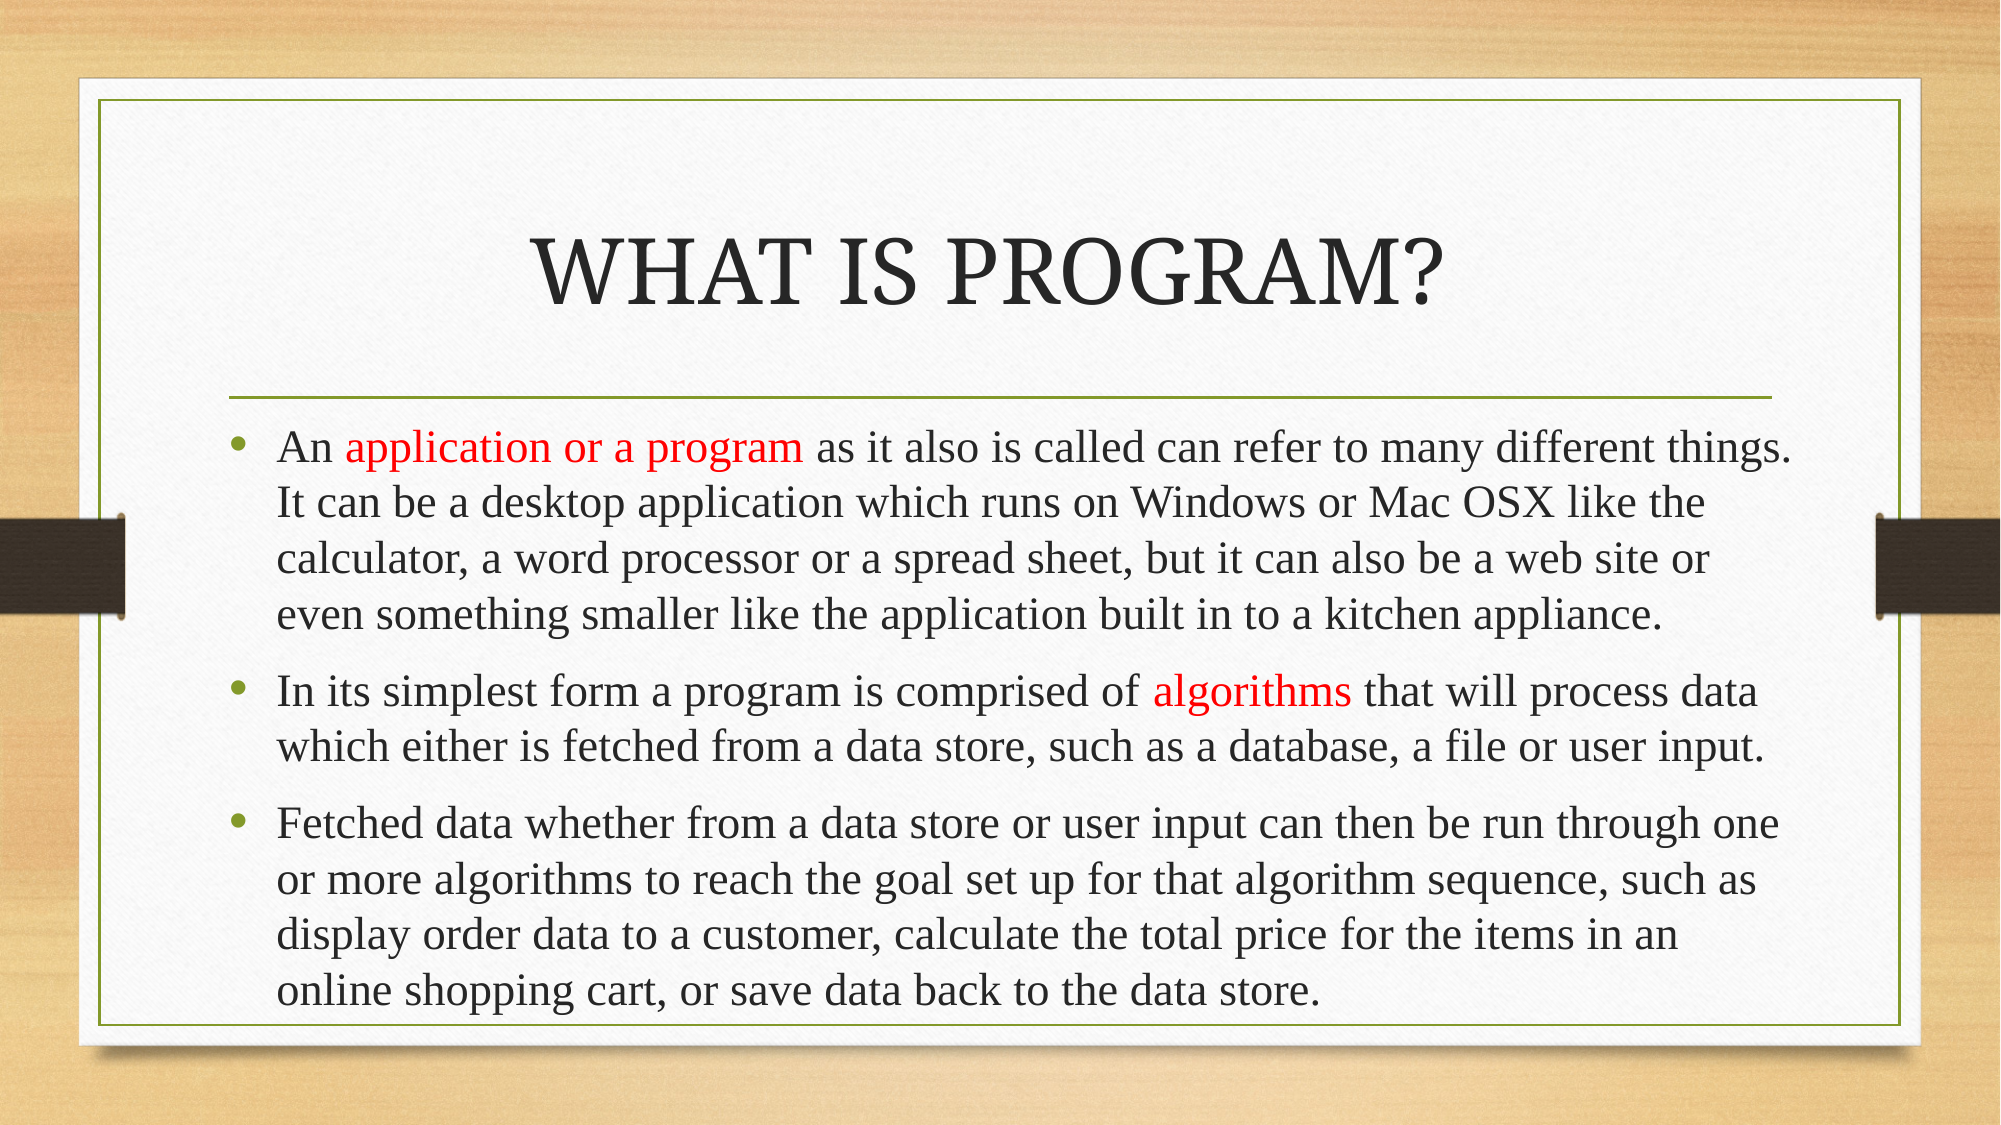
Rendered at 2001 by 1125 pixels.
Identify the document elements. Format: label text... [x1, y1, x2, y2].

picture [0, 0, 2001, 1125]
list An application or a program as it also is called can refer to many different things. It can be a desktop application which runs on Windows or Mac OSX like the calculator, a word processor or a spread sheet, but it can also be a web site or even something smaller like the application built in to a kitchen appliance. In its simplest form a program is comprised of algorithms that will process data which either is fetched from a data store, such as a database, a file or user input. Fetched data whether from a data store or user input can then be run through one or more algorithms to reach the goal set up for that algorithm sequence, such as display order data to a customer, calculate the total price for the items in an online shopping cart, or save data back to the data store. [214, 408, 1814, 1029]
title WHAT IS PROGRAM? [212, 161, 1788, 375]
